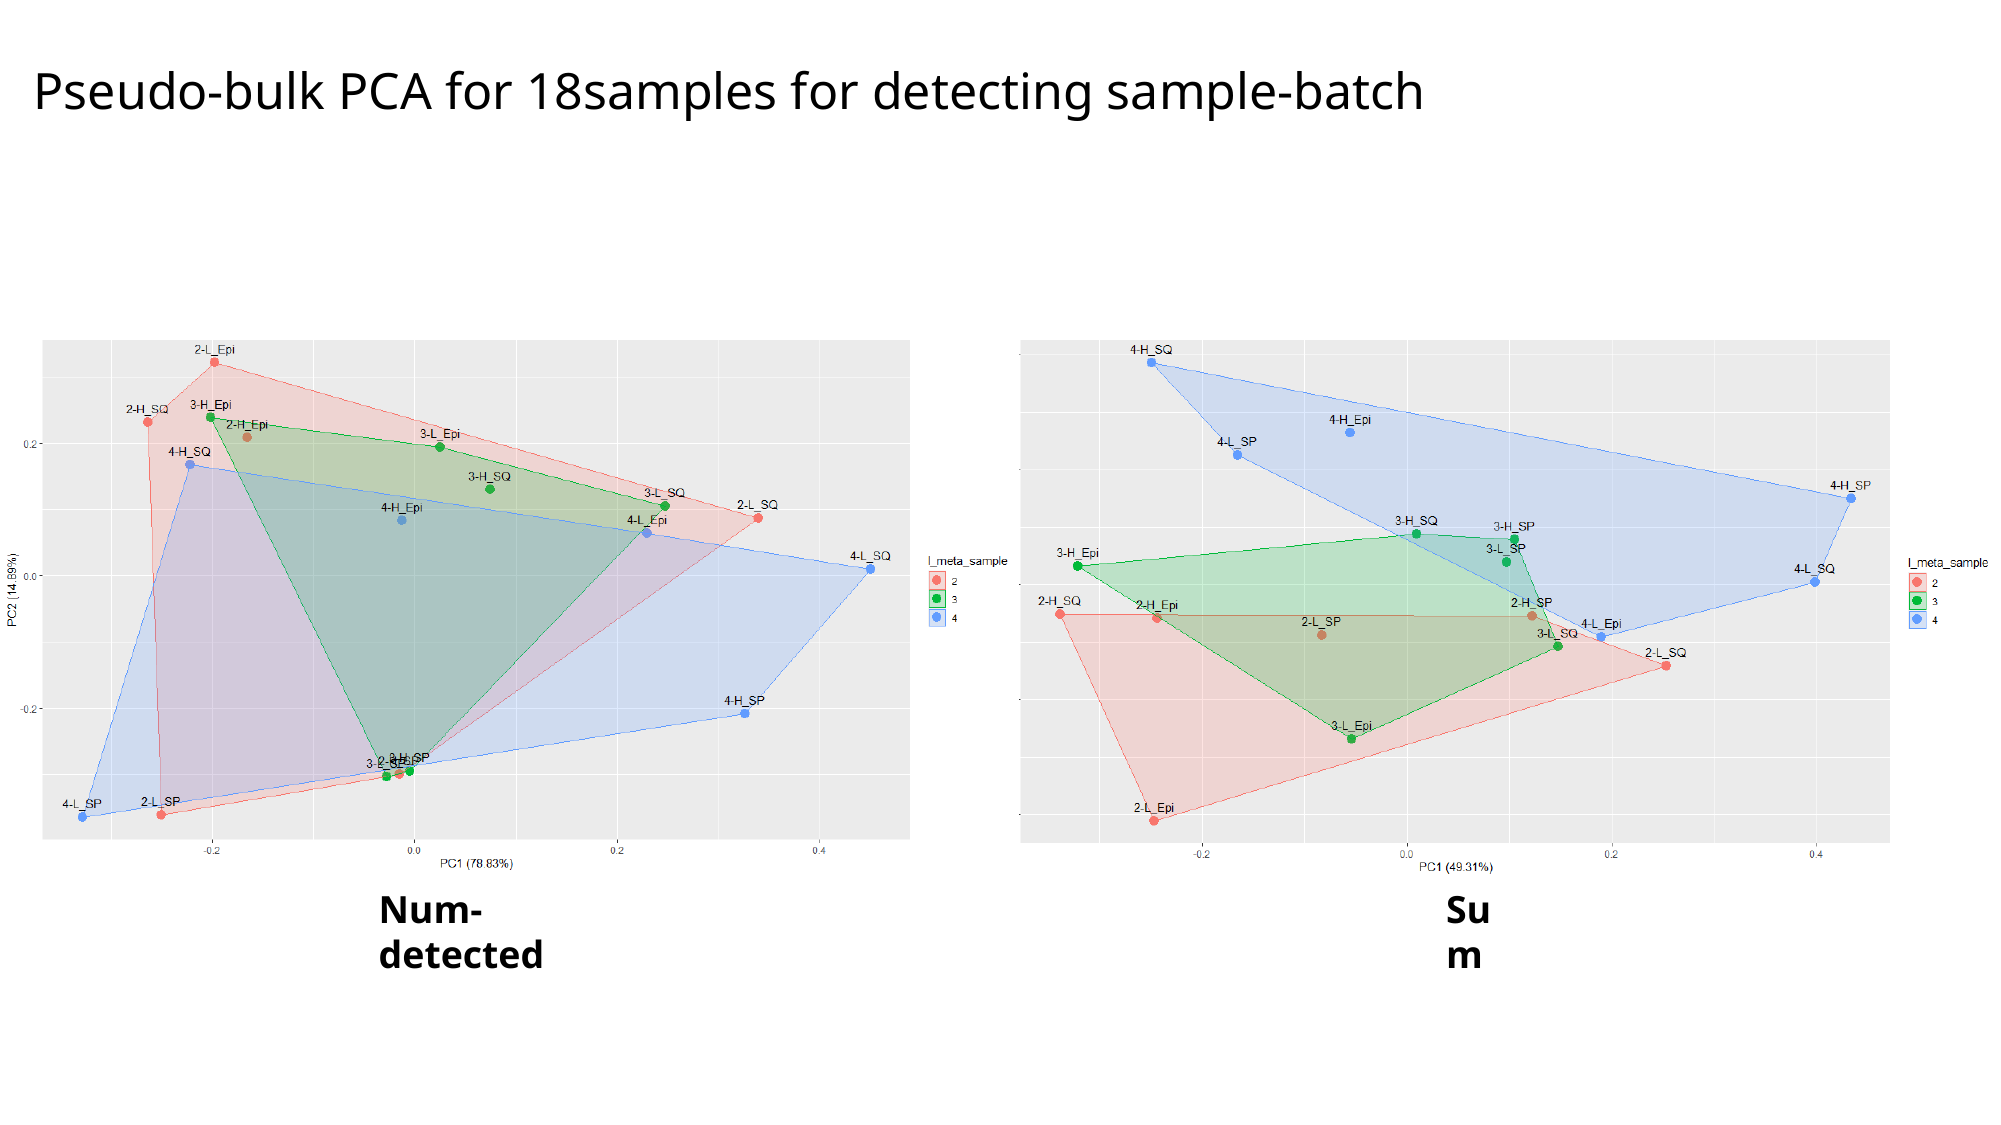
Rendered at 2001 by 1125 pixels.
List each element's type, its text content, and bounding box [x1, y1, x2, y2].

text_box Sum [1431, 879, 1542, 984]
text_box Num-detected [363, 878, 656, 984]
text_box Pseudo-bulk PCA for 18samples for detecting sample-batch [18, 52, 1858, 128]
picture [0, 334, 2000, 879]
